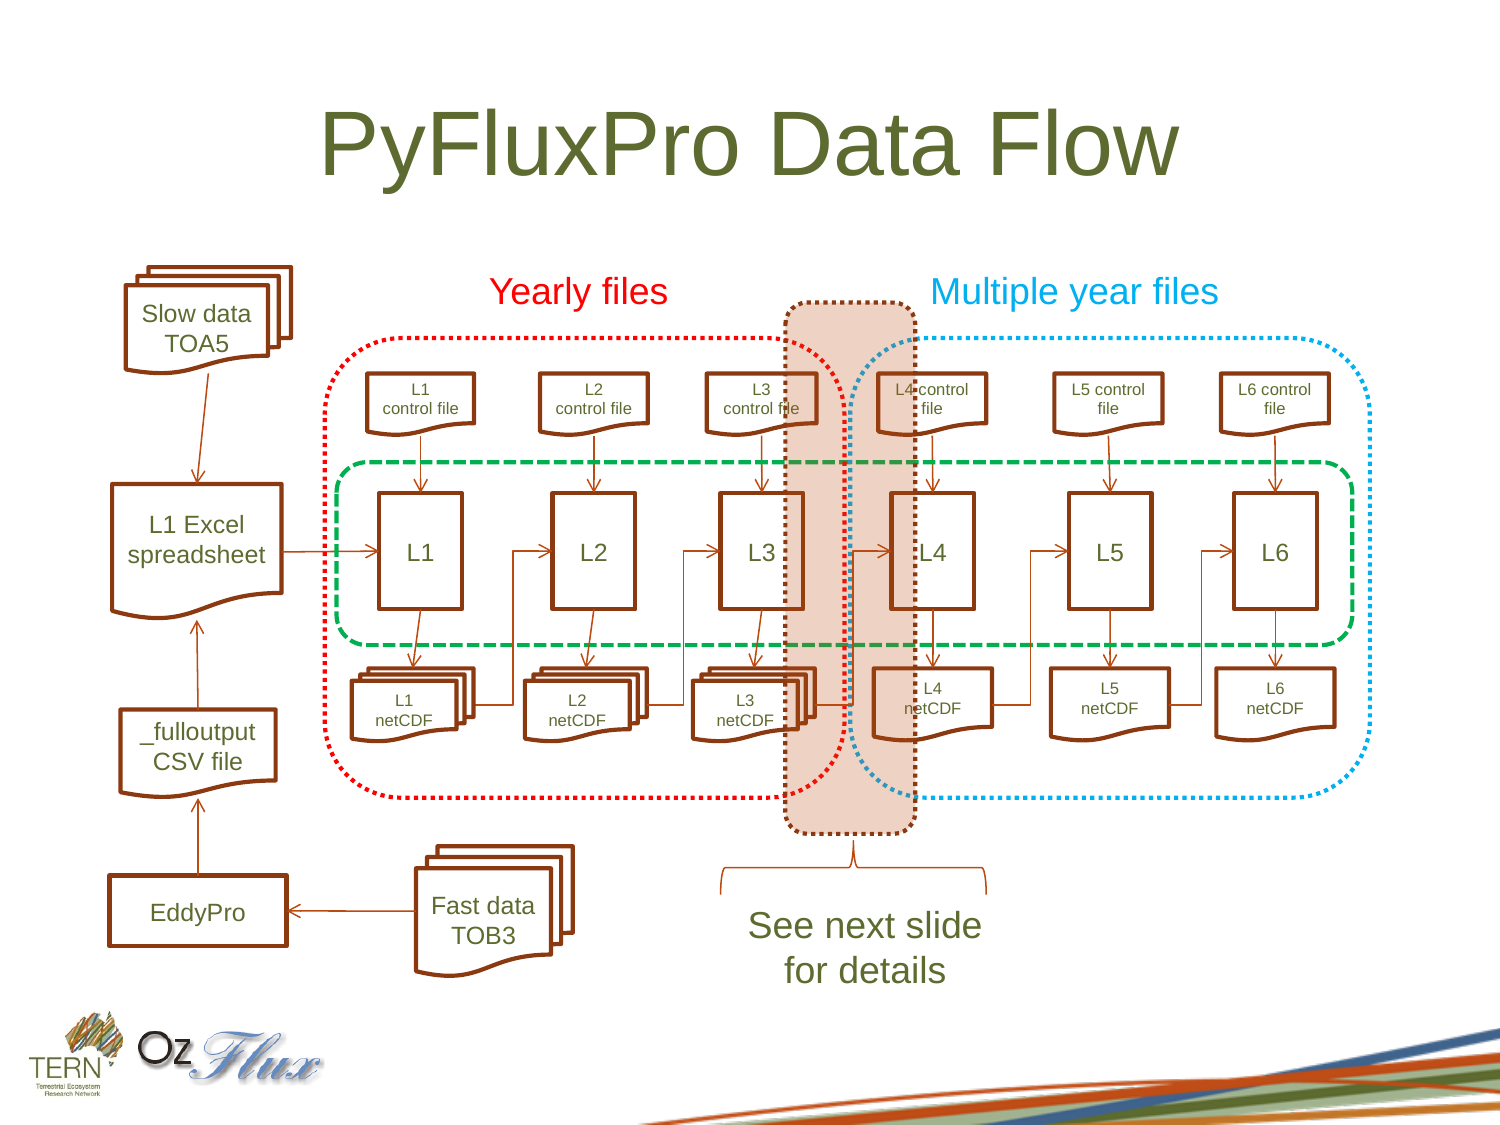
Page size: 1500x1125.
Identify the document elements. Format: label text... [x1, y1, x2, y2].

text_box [473, 550, 553, 706]
title PyFluxPro Data Flow [75, 45, 1425, 233]
text_box Slow data TOA5 [123, 265, 294, 376]
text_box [991, 550, 1070, 706]
text_box [322, 335, 785, 800]
text_box Fast data TOB3 [413, 844, 575, 978]
text_box [916, 335, 1372, 800]
text_box Yearly files [474, 259, 702, 320]
text_box Multiple year files [915, 259, 1258, 320]
text_box _fulloutput CSV file [118, 707, 278, 800]
text_box [783, 300, 918, 836]
picture [637, 1028, 1500, 1125]
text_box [646, 550, 721, 706]
picture [135, 1011, 325, 1106]
text_box See next slide for details [720, 893, 1010, 999]
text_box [814, 550, 892, 706]
text_box [719, 839, 987, 895]
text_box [1168, 550, 1235, 706]
text_box L1 Excel spreadsheet [110, 481, 284, 621]
picture [29, 1011, 123, 1098]
text_box EddyPro [107, 873, 289, 948]
